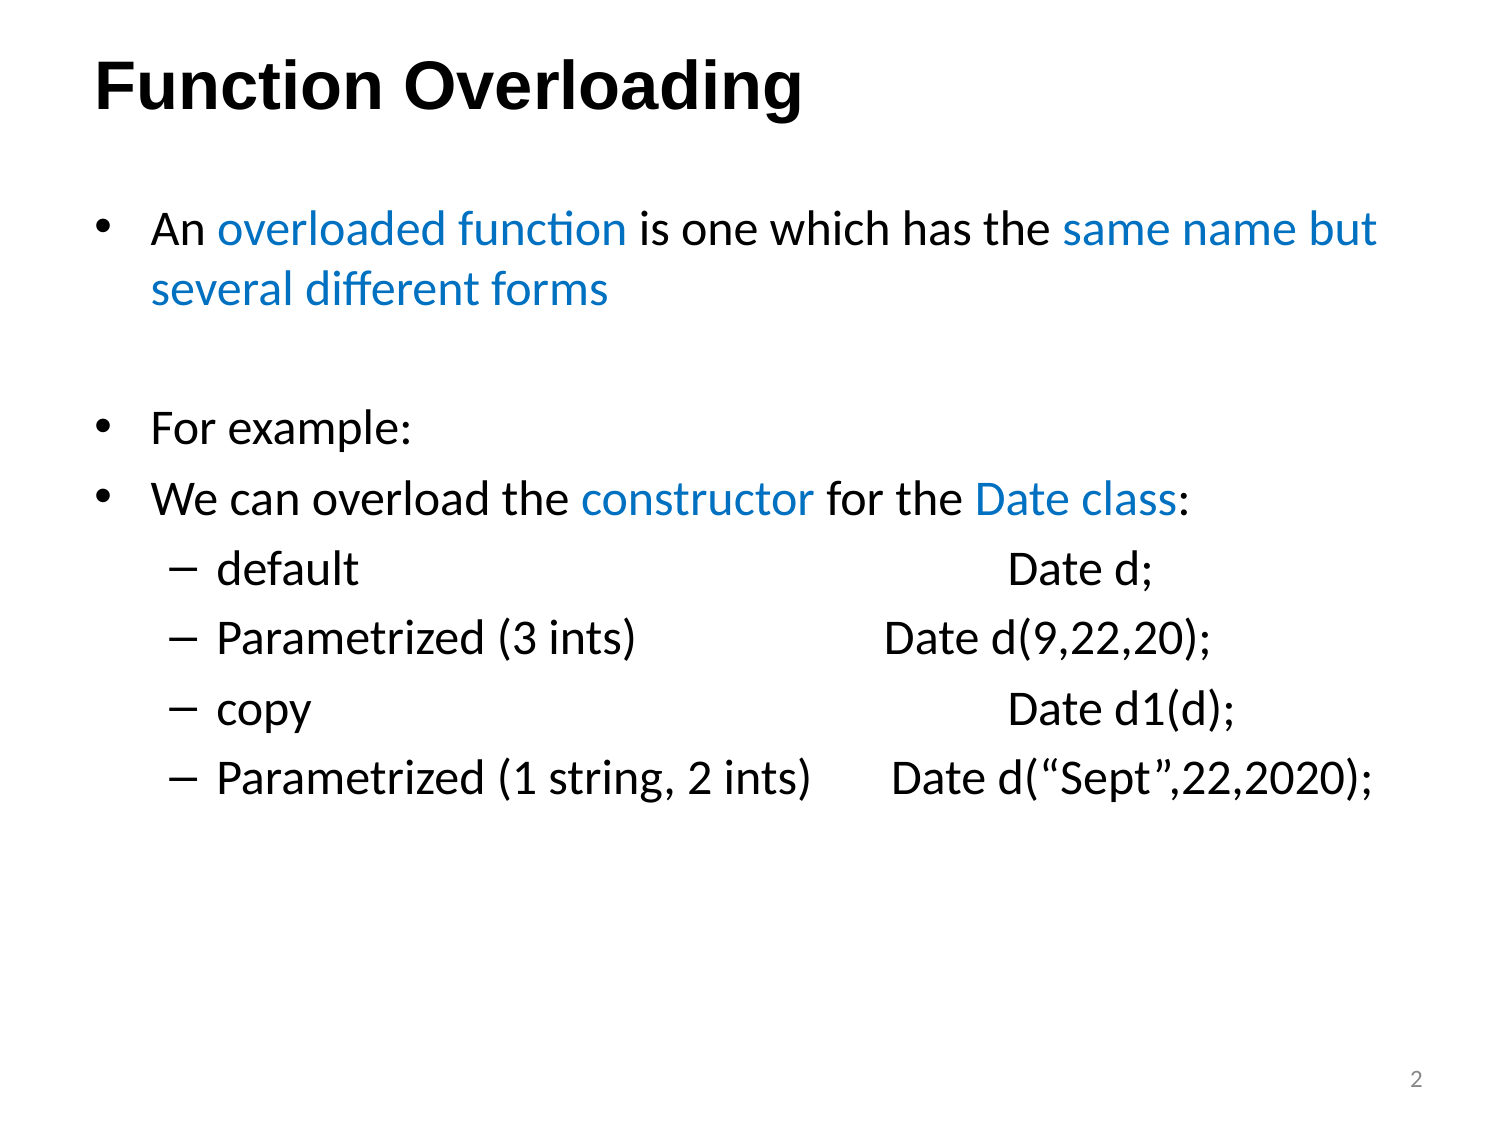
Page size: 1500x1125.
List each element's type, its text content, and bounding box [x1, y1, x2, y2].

slide_number 2 [1087, 1047, 1438, 1108]
list An overloaded function is one which has the same name but several different forms For example: We can overload the constructor for the Date class: default Date d; Parametrized (3 ints) Date d(9,22,20); copy Date d1(d); Parametrized (1 string, 2 ints) Date d(“Sept”,22,2020); [79, 187, 1417, 1043]
title Function Overloading [79, 14, 1417, 151]
